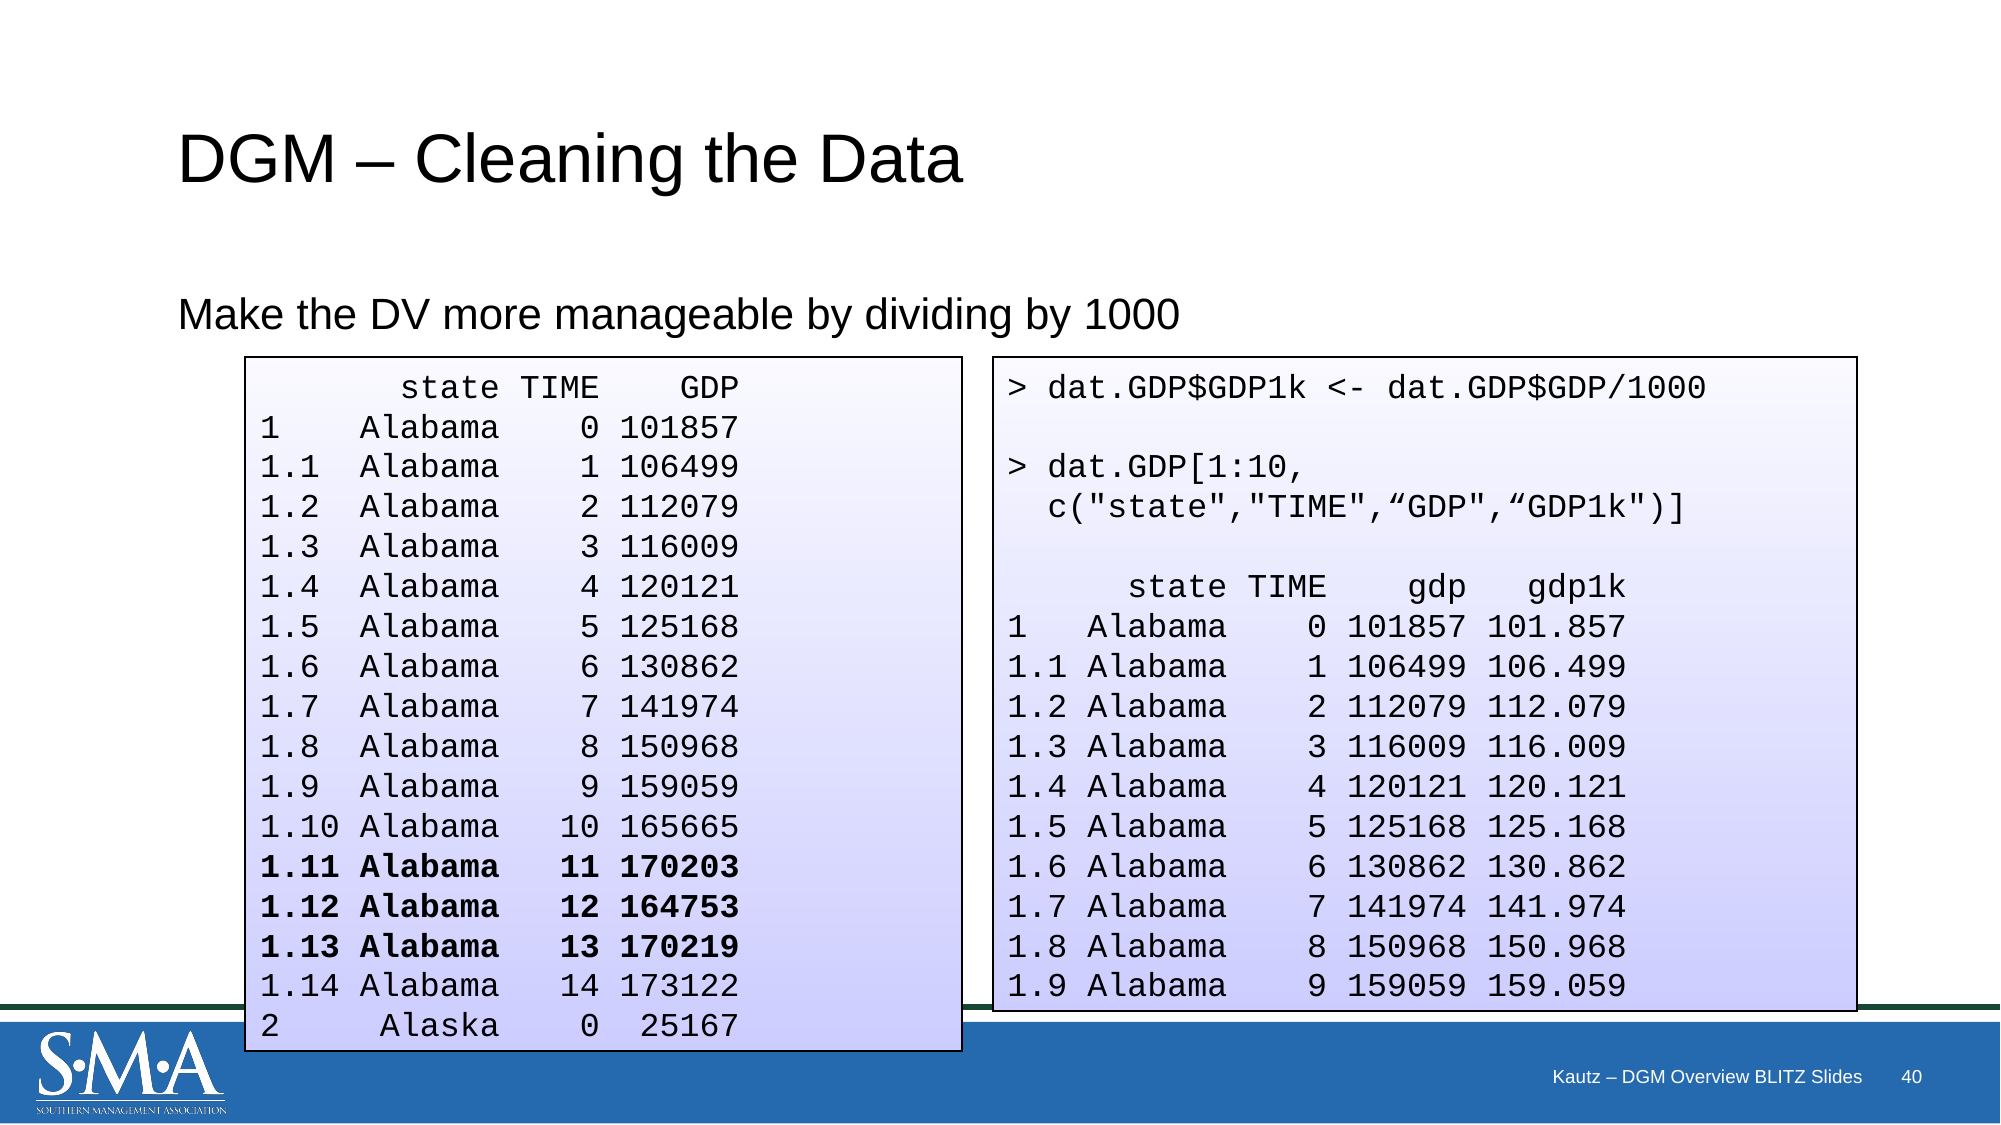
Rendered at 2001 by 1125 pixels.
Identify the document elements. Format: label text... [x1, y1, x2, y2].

text_box DGM – Cleaning the Data [162, 65, 1888, 256]
picture [36, 1031, 227, 1114]
text_box > dat.GDP$GDP1k <- dat.GDP$GDP/1000 > dat.GDP[1:10, c("state","TIME",“GDP",“GDP1k")] state TIME gdp gdp1k 1 Alabama 0 101857 101.857 1.1 Alabama 1 106499 106.499 1.2 Alabama 2 112079 112.079 1.3 Alabama 3 116009 116.009 1.4 Alabama 4 120121 120.121 1.5 Alabama 5 125168 125.168 1.6 Alabama 6 130862 130.862 1.7 Alabama 7 141974 141.974 1.8 Alabama 8 150968 150.968 1.9 Alabama 9 159059 159.059 [992, 357, 1857, 1011]
footer Kautz – DGM Overview BLITZ Slides [662, 1059, 1863, 1092]
list Make the DV more manageable by dividing by 1000 [162, 284, 1888, 1000]
slide_number 40 [1863, 1060, 1938, 1092]
text_box state TIME GDP 1 Alabama 0 101857 1.1 Alabama 1 106499 1.2 Alabama 2 112079 1.3 Alabama 3 116009 1.4 Alabama 4 120121 1.5 Alabama 5 125168 1.6 Alabama 6 130862 1.7 Alabama 7 141974 1.8 Alabama 8 150968 1.9 Alabama 9 159059 1.10 Alabama 10 165665 1.11 Alabama 11 170203 1.12 Alabama 12 164753 1.13 Alabama 13 170219 1.14 Alabama 14 173122 2 Alaska 0 25167 [245, 357, 962, 1051]
